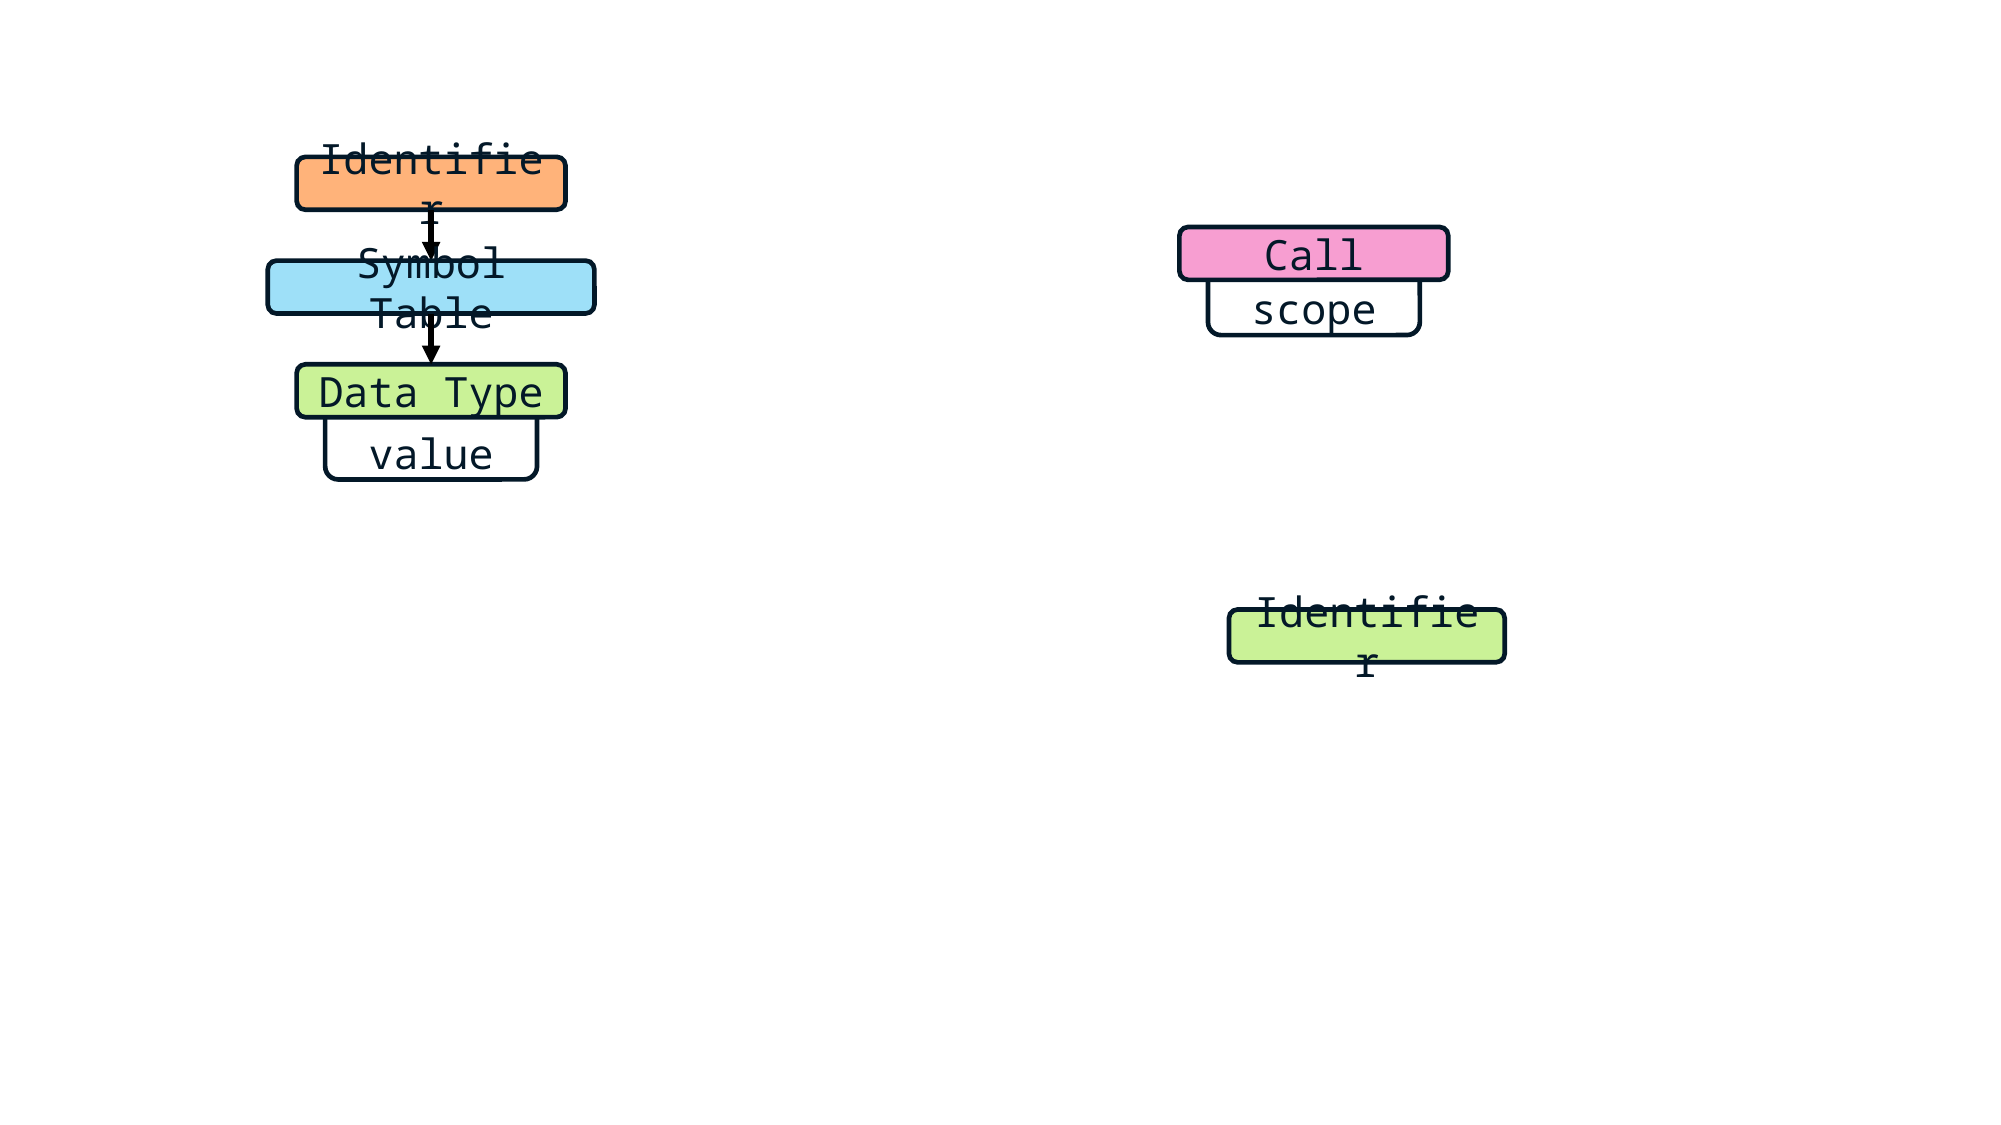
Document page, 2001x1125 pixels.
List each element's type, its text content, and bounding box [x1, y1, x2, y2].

text_box Identifier [295, 155, 567, 211]
text_box Symbol Table [266, 259, 596, 315]
text_box Call [1178, 225, 1450, 281]
text_box value [324, 419, 539, 481]
text_box scope [1206, 281, 1421, 337]
text_box Identifier [1227, 608, 1506, 664]
text_box Data Type [295, 363, 567, 419]
